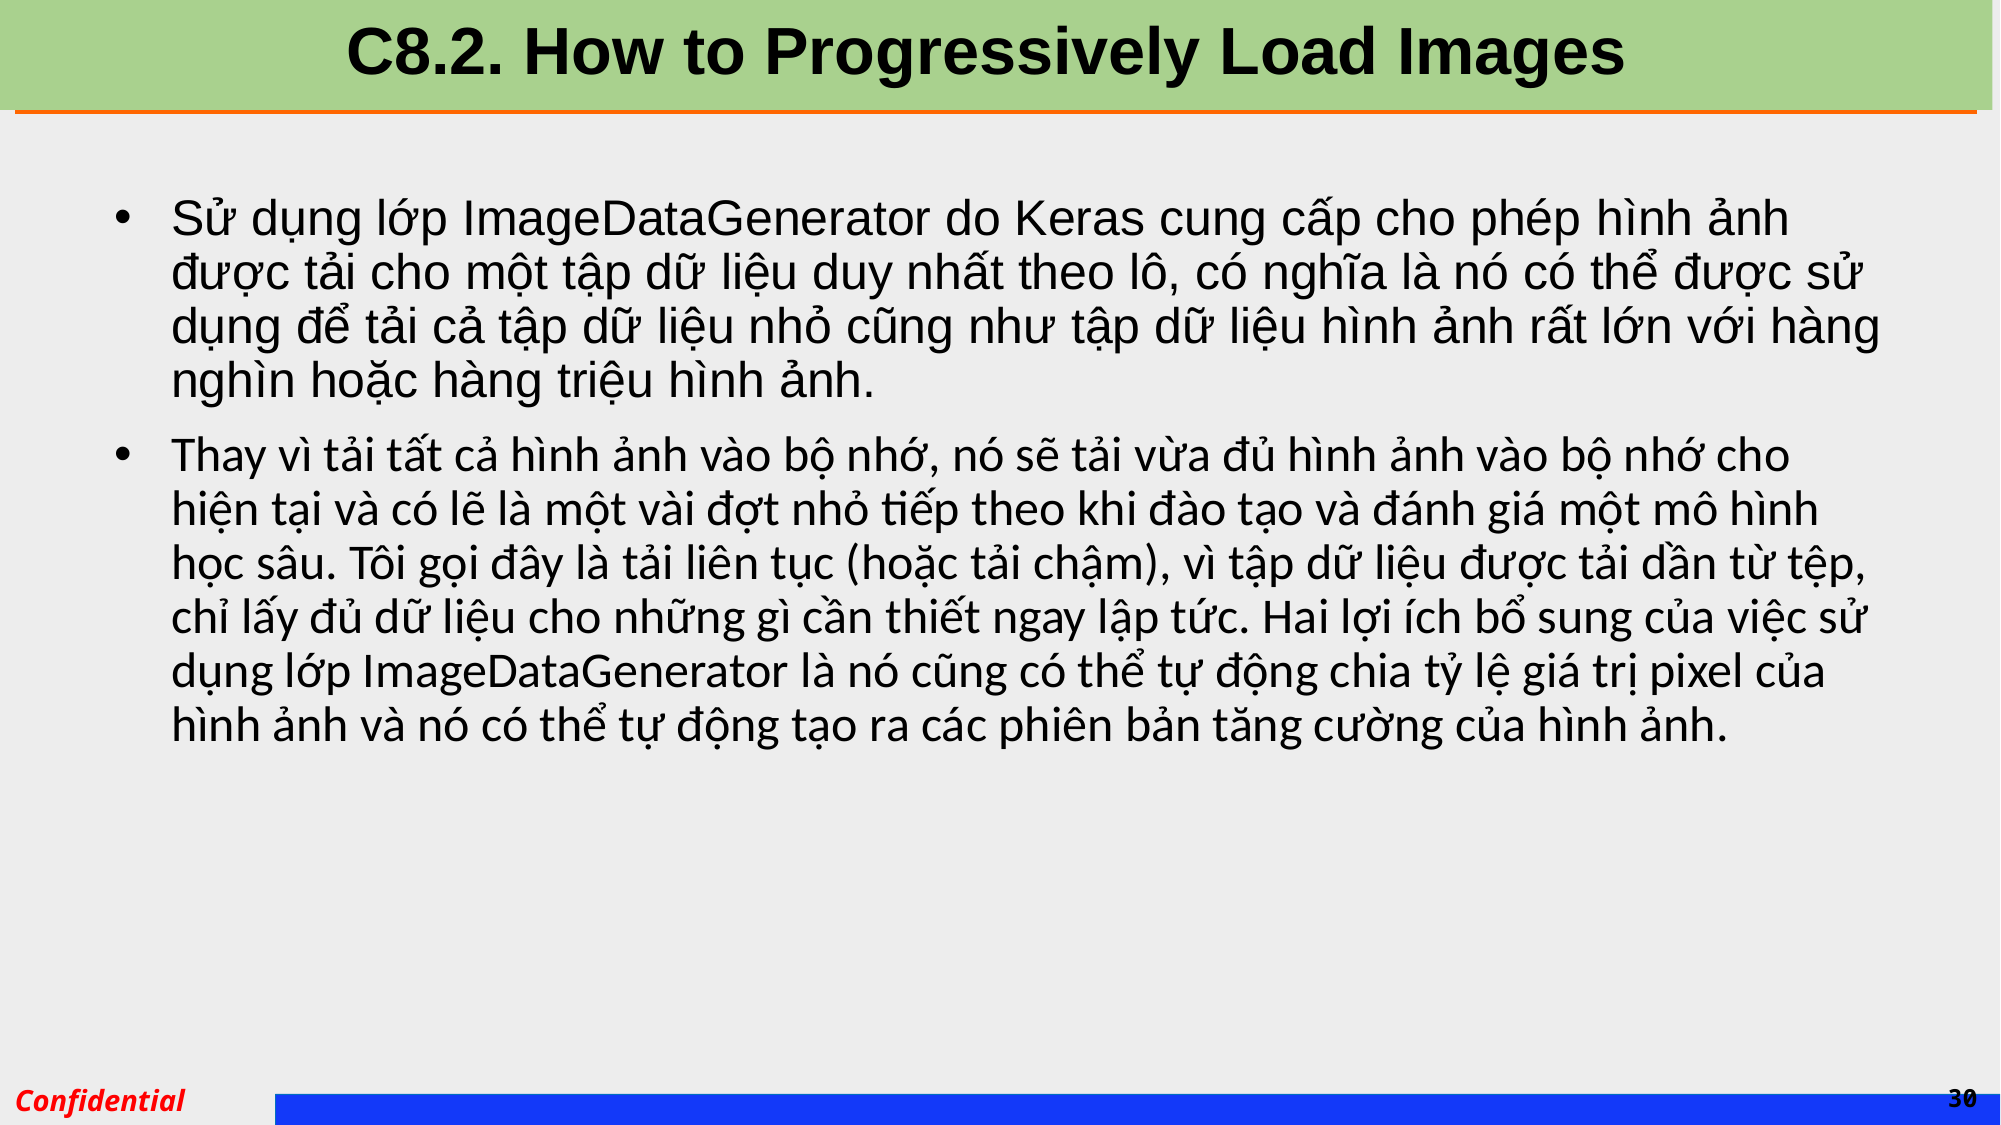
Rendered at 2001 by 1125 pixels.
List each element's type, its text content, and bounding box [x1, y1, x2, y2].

title C8.2. How to Progressively Load Images [0, 0, 1993, 110]
list Sử dụng lớp ImageDataGenerator do Keras cung cấp cho phép hình ảnh được tải cho một tập dữ liệu duy nhất theo lô, có nghĩa là nó có thể được sử dụng để tải cả tập dữ liệu nhỏ cũng như tập dữ liệu hình ảnh rất lớn với hàng nghìn hoặc hàng triệu hình ảnh. Thay vì tải tất cả hình ảnh vào bộ nhớ, nó sẽ tải vừa đủ hình ảnh vào bộ nhớ cho hiện tại và có lẽ là một vài đợt nhỏ tiếp theo khi đào tạo và đánh giá một mô hình học sâu. Tôi gọi đây là tải liên tục (hoặc tải chậm), vì tập dữ liệu được tải dần từ tệp, chỉ lấy đủ dữ liệu cho những gì cần thiết ngay lập tức. Hai lợi ích bổ sung của việc sử dụng lớp ImageDataGenerator là nó cũng có thể tự động chia tỷ lệ giá trị pixel của hình ảnh và nó có thể tự động tạo ra các phiên bản tăng cường của hình ảnh. [99, 184, 1900, 1005]
text_box 30 [1525, 1069, 1993, 1125]
